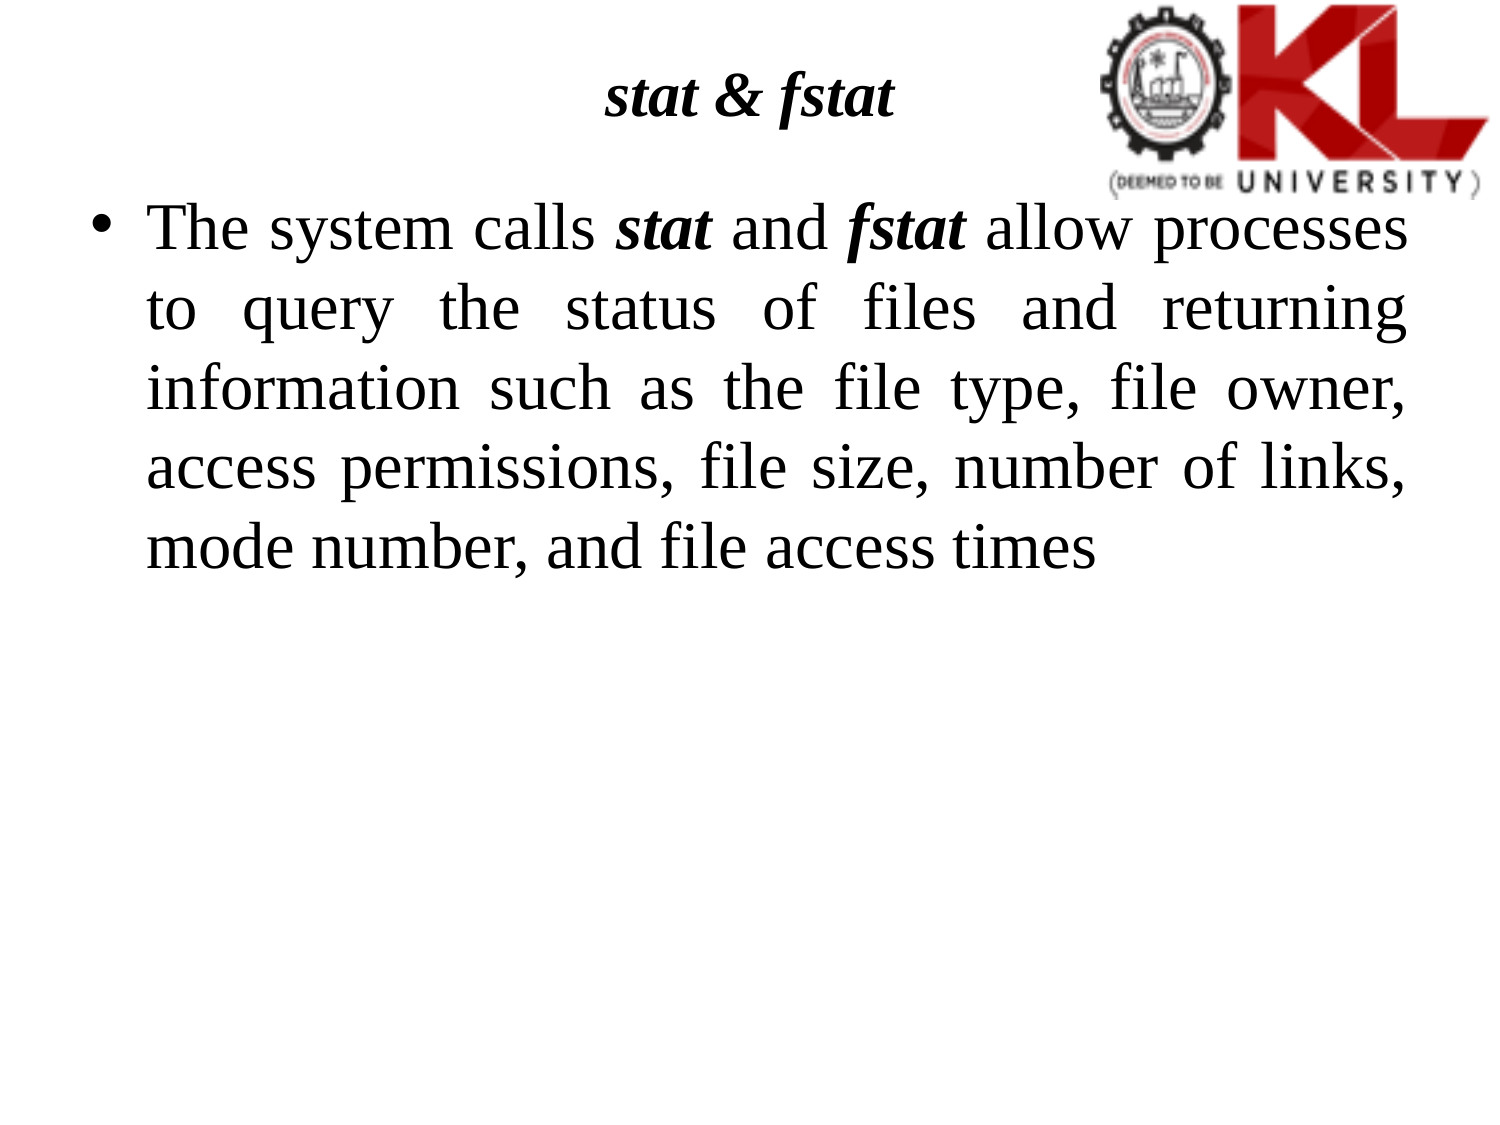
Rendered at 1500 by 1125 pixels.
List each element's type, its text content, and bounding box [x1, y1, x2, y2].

list The system calls stat and fstat allow processes to query the status of files and returning information such as the file type, file owner, access permissions, file size, number of links, mode number, and file access times [75, 174, 1425, 1005]
title stat & fstat [75, 45, 1094, 138]
picture [1099, 0, 1500, 201]
